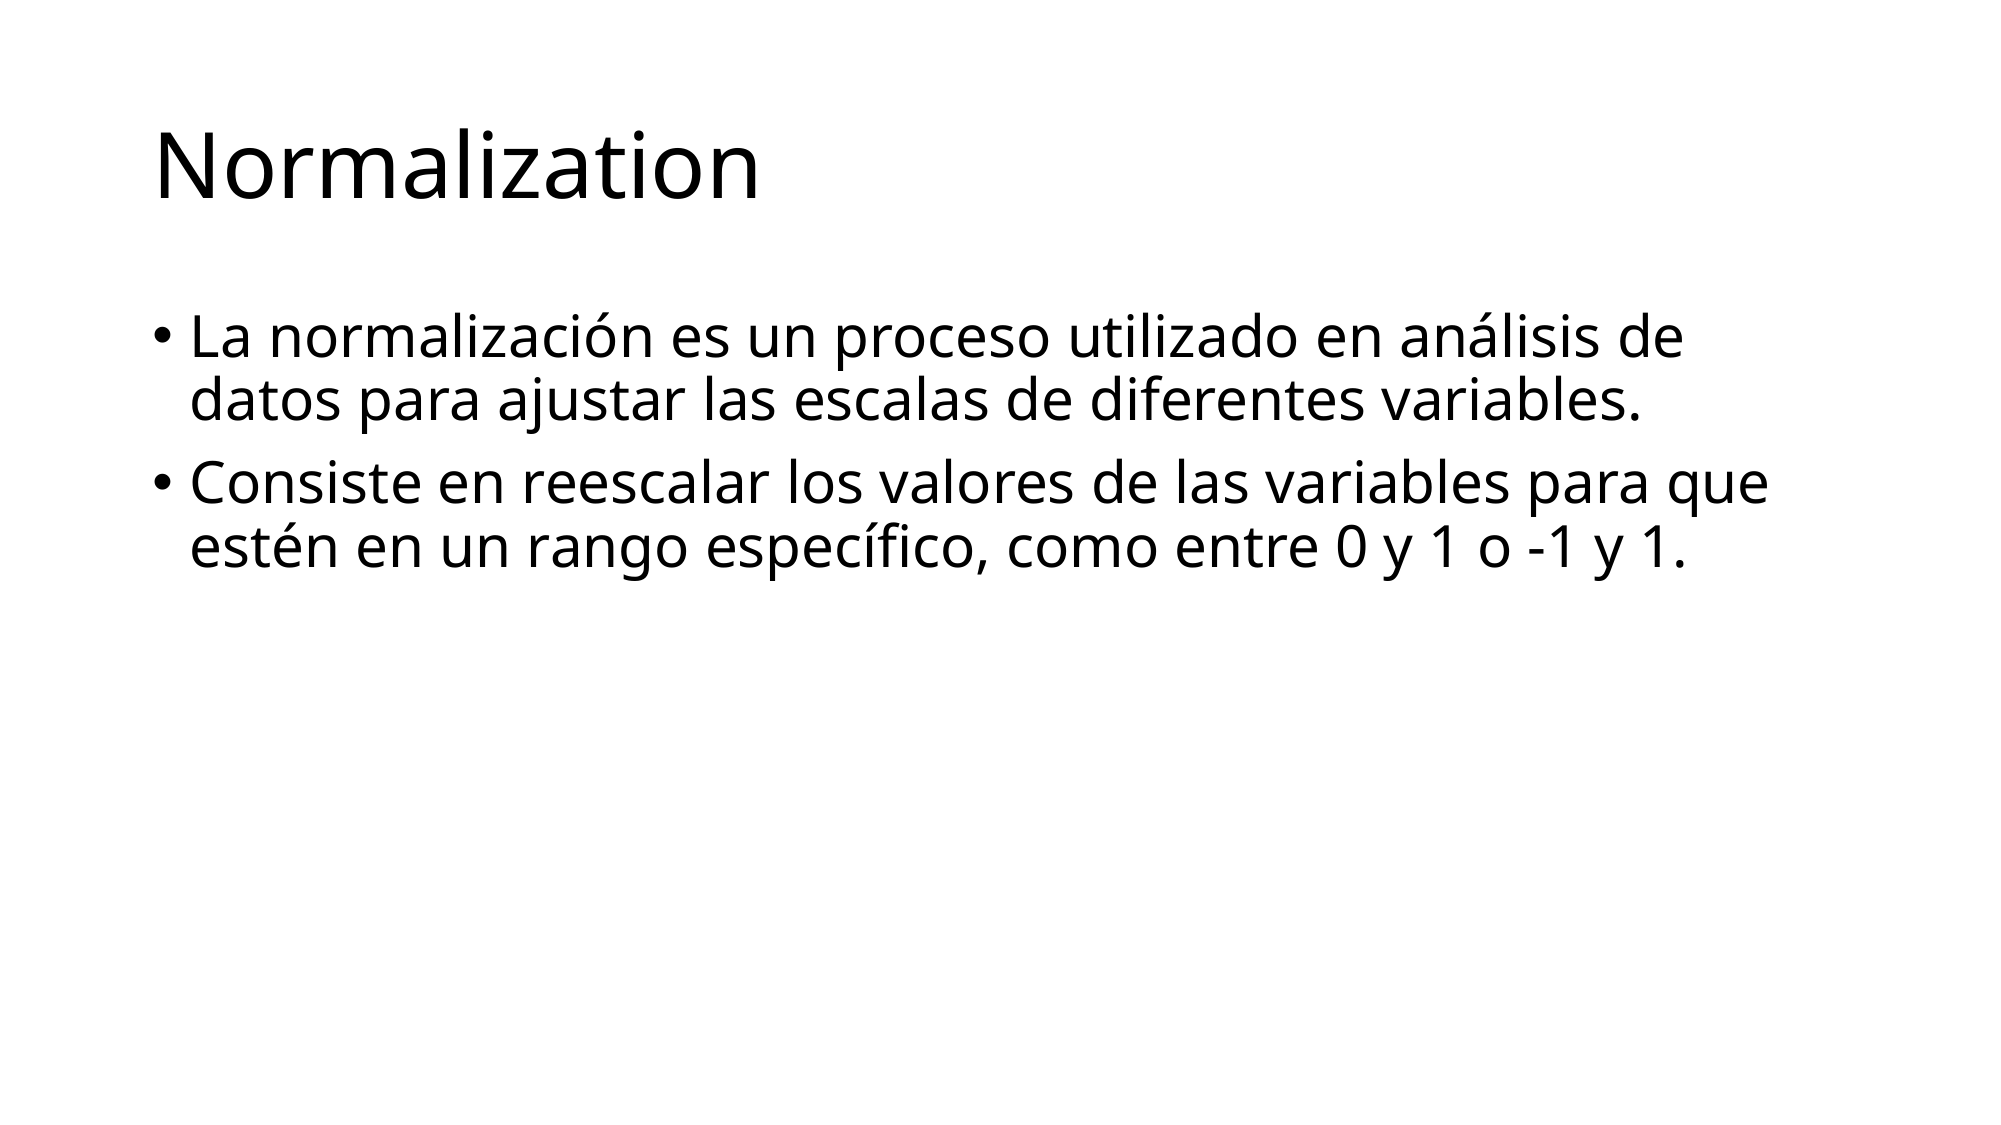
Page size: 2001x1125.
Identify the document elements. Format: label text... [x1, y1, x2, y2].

title Normalization [137, 59, 1863, 278]
list La normalización es un proceso utilizado en análisis de datos para ajustar las escalas de diferentes variables. Consiste en reescalar los valores de las variables para que estén en un rango específico, como entre 0 y 1 o -1 y 1. [137, 299, 1863, 1014]
